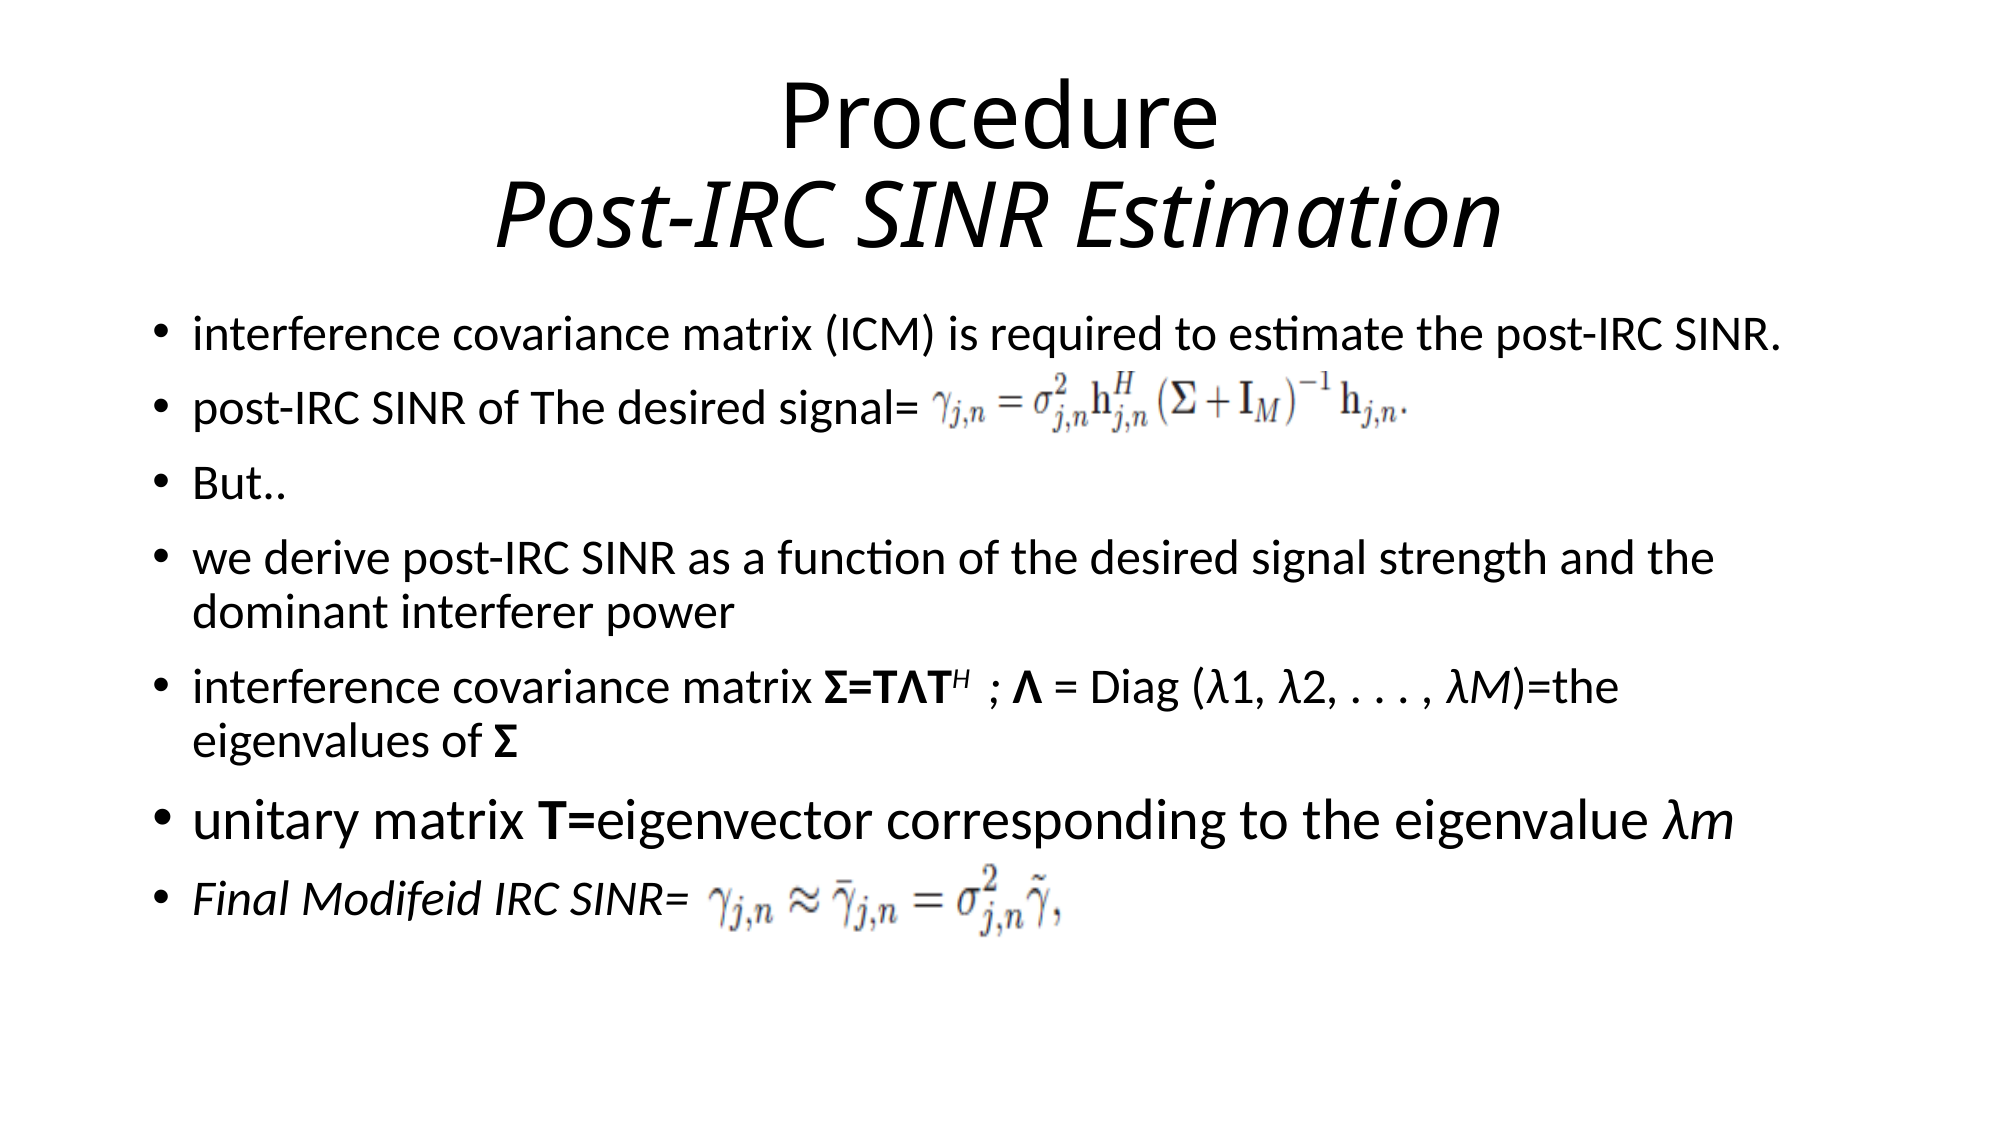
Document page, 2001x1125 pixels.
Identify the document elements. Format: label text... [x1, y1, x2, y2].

text_box Procedure Post-IRC SINR Estimation [137, 59, 1863, 278]
picture [698, 854, 1066, 948]
picture [927, 371, 1424, 447]
text_box interference covariance matrix (ICM) is required to estimate the post-IRC SINR. post-IRC SINR of The desired signal= But.. we derive post-IRC SINR as a function of the desired signal strength and the dominant interferer power interference covariance matrix Σ=TΛTH ; Λ = Diag (λ1, λ2, . . . , λM)=the eigenvalues of Σ unitary matrix T=eigenvector corresponding to the eigenvalue λm Final Modifeid IRC SINR= [137, 299, 1863, 1014]
